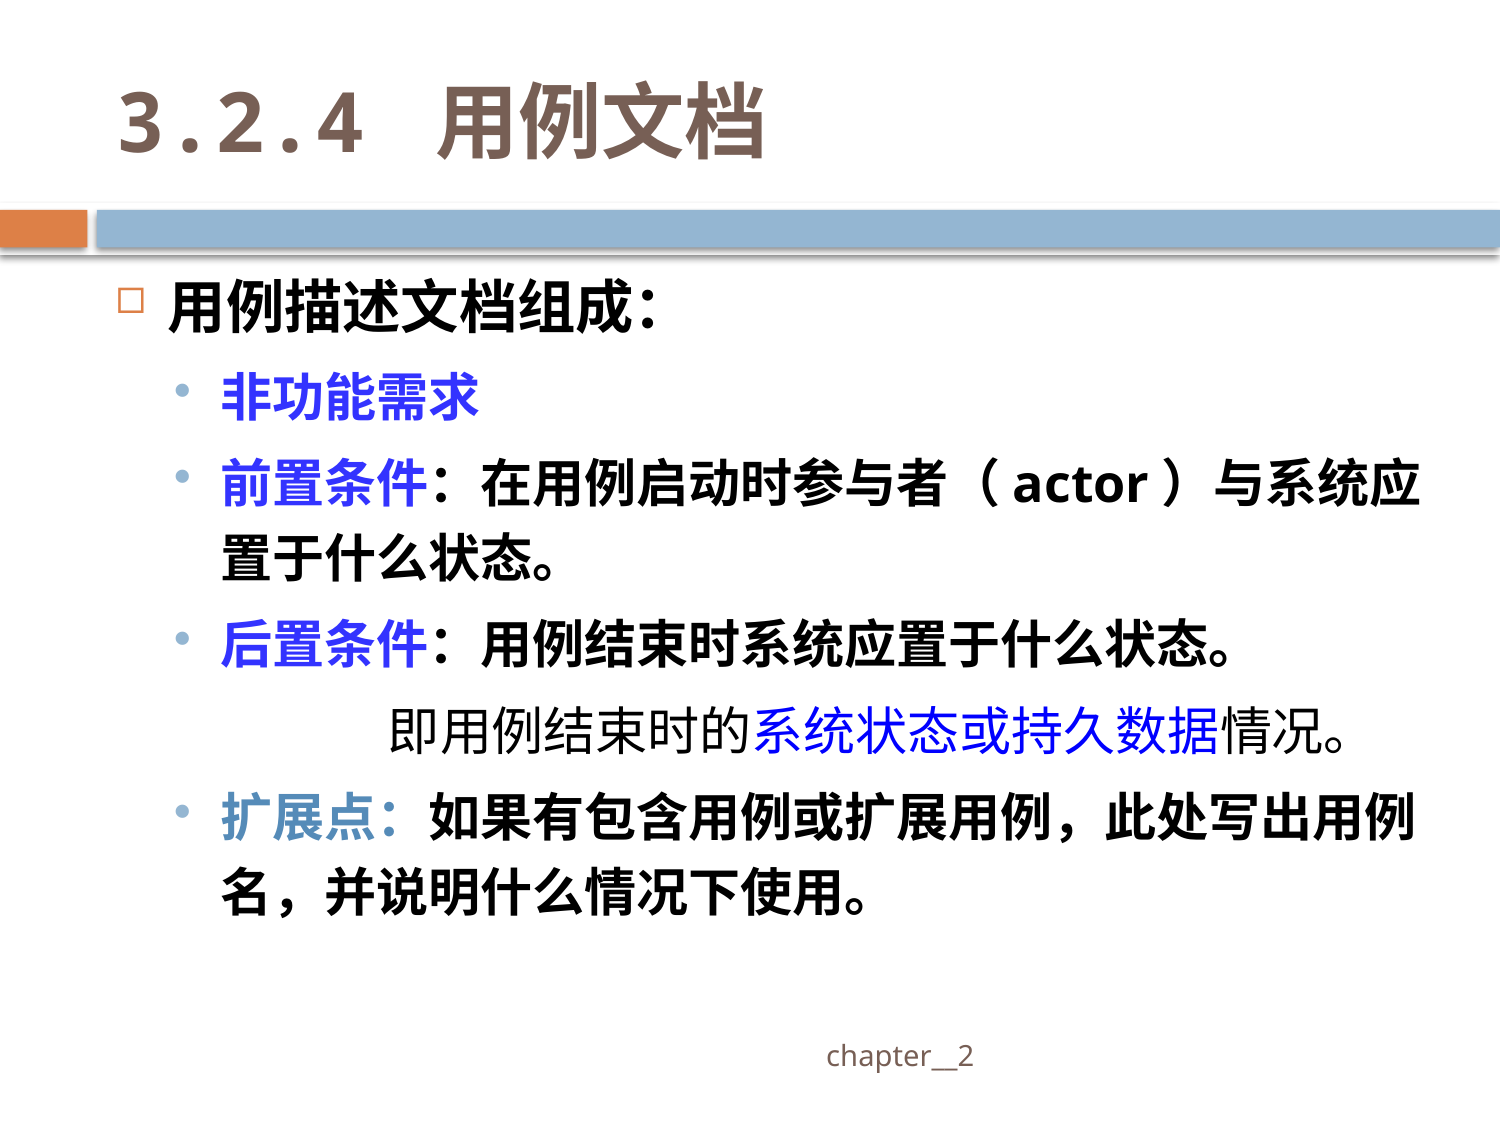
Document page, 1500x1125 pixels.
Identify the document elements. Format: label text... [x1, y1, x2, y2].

footer chapter__2 [99, 1025, 990, 1085]
title 3.2.4 用例文档 [100, 37, 1438, 200]
slide_number [0, 208, 88, 249]
list 用例描述文档组成： 非功能需求 前置条件：在用例启动时参与者（actor）与系统应置于什么状态。 后置条件：用例结束时系统应置于什么状态。 即用例结束时的系统状态或持久数据情况。 扩展点：如果有包含用例或扩展用例，此处写出用例名，并说明什么情况下使用。 [100, 262, 1438, 1000]
